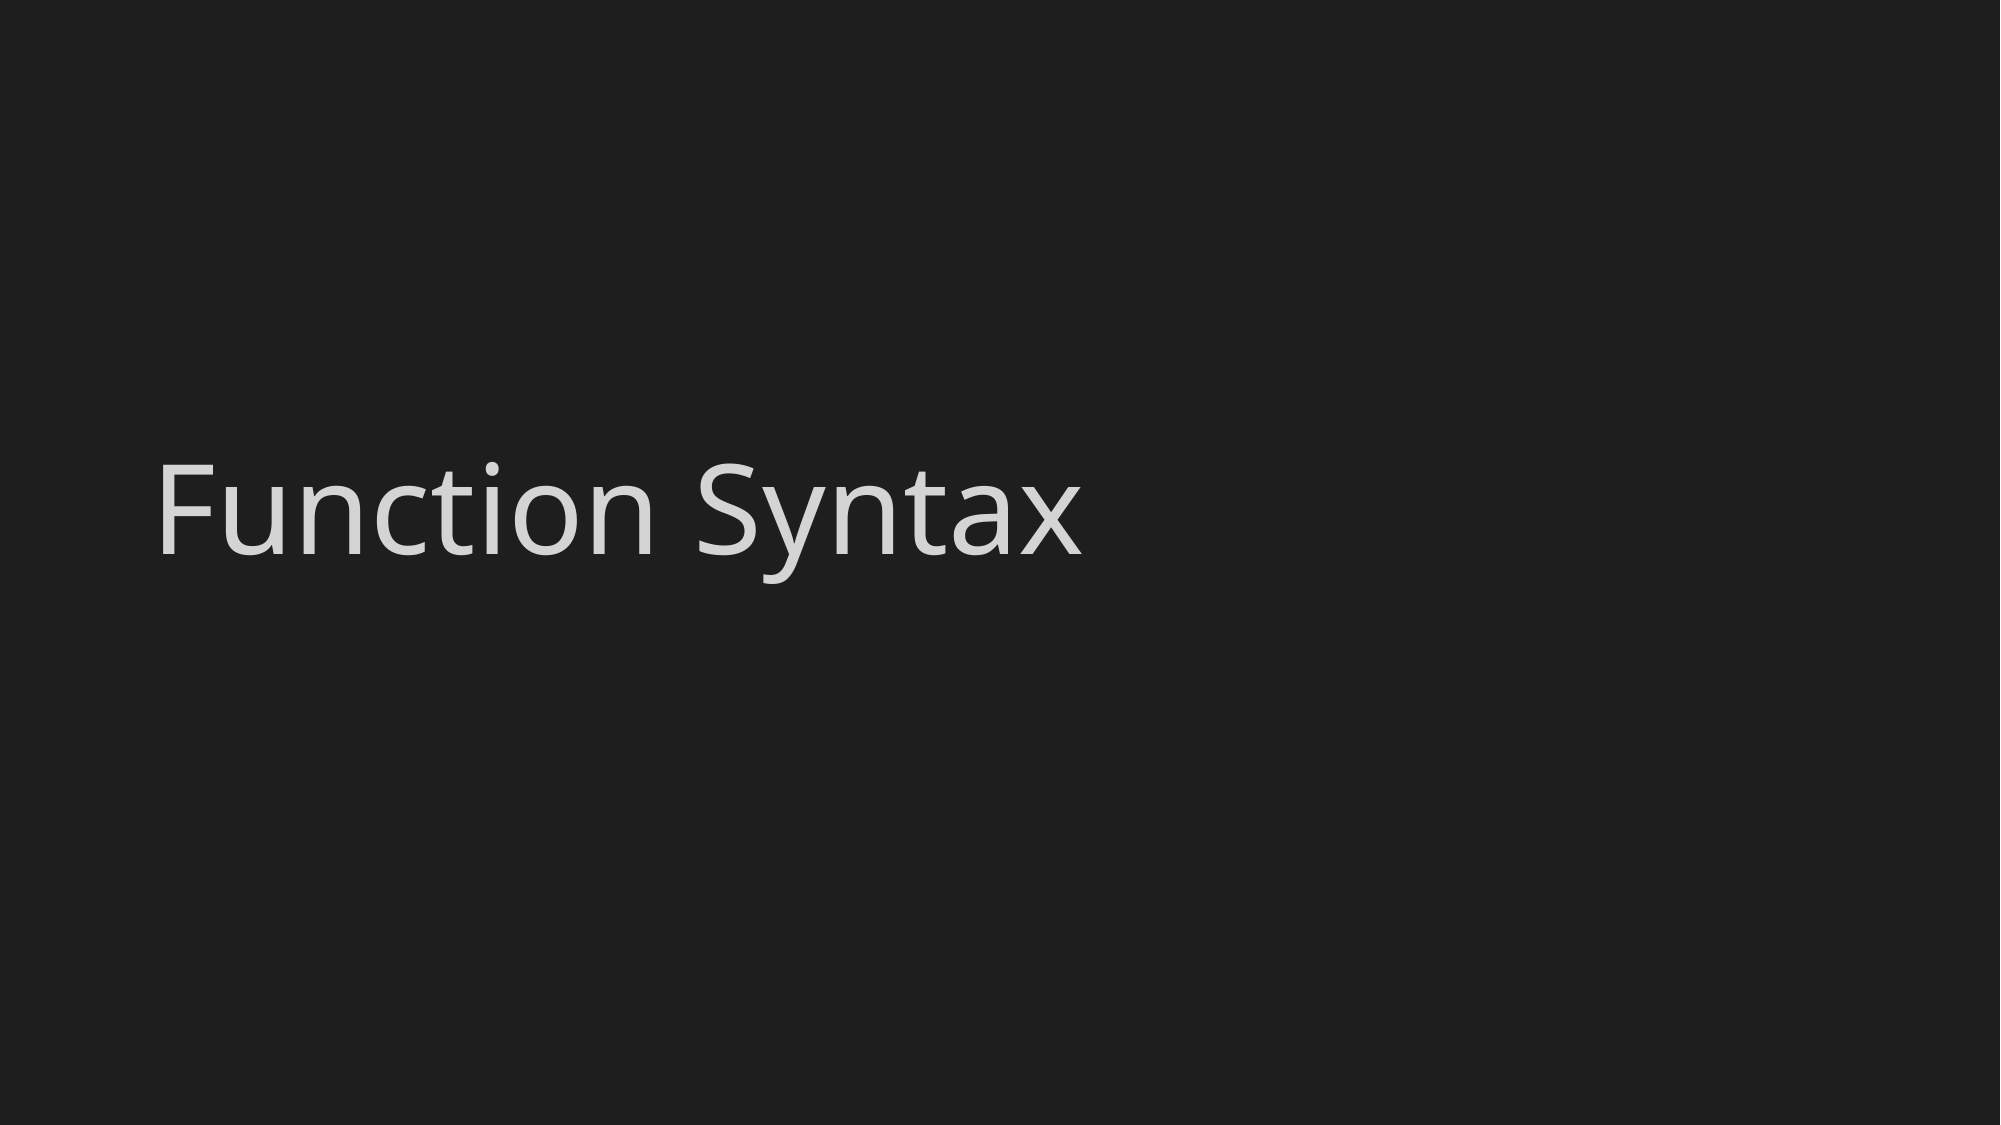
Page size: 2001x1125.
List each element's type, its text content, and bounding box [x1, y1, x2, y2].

title Function Syntax [136, 280, 1862, 749]
